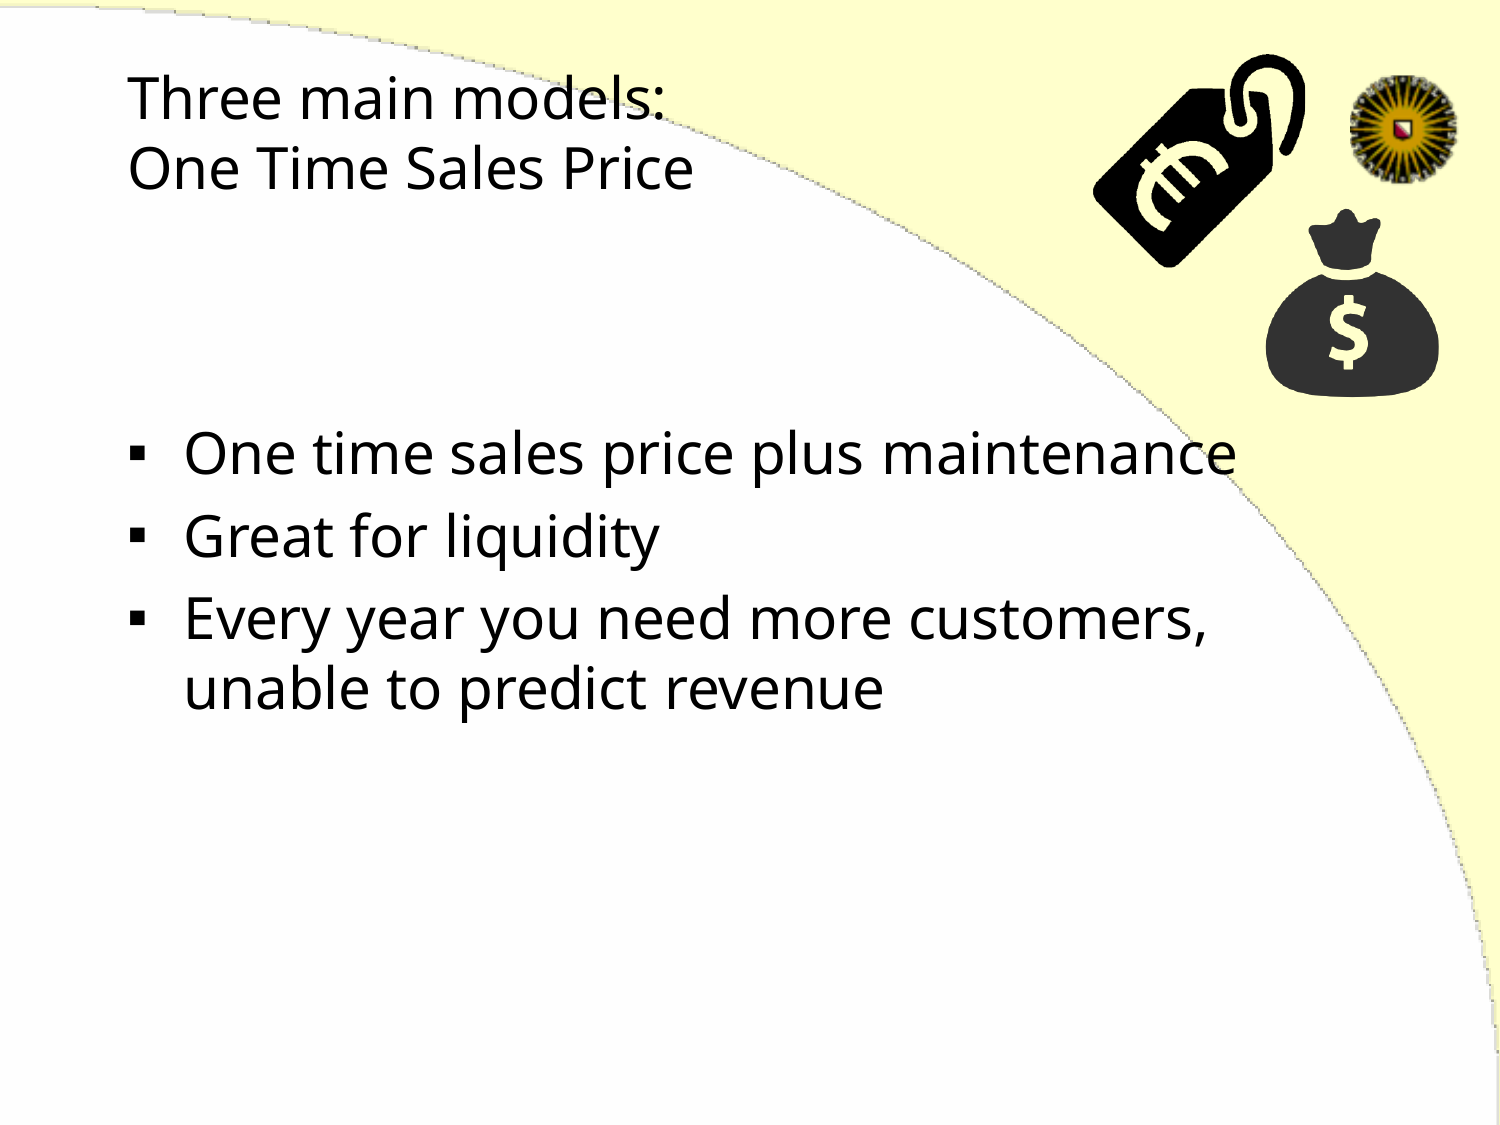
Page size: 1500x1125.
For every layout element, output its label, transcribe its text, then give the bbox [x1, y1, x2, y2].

text_box [1257, 208, 1447, 398]
picture [0, 0, 1500, 1125]
text_box [1092, 54, 1306, 268]
title Three main models: One Time Sales Price [125, 58, 750, 249]
text_box One time sales price plus maintenance Great for liquidity Every year you need more customers, unable to predict revenue [125, 401, 1322, 722]
